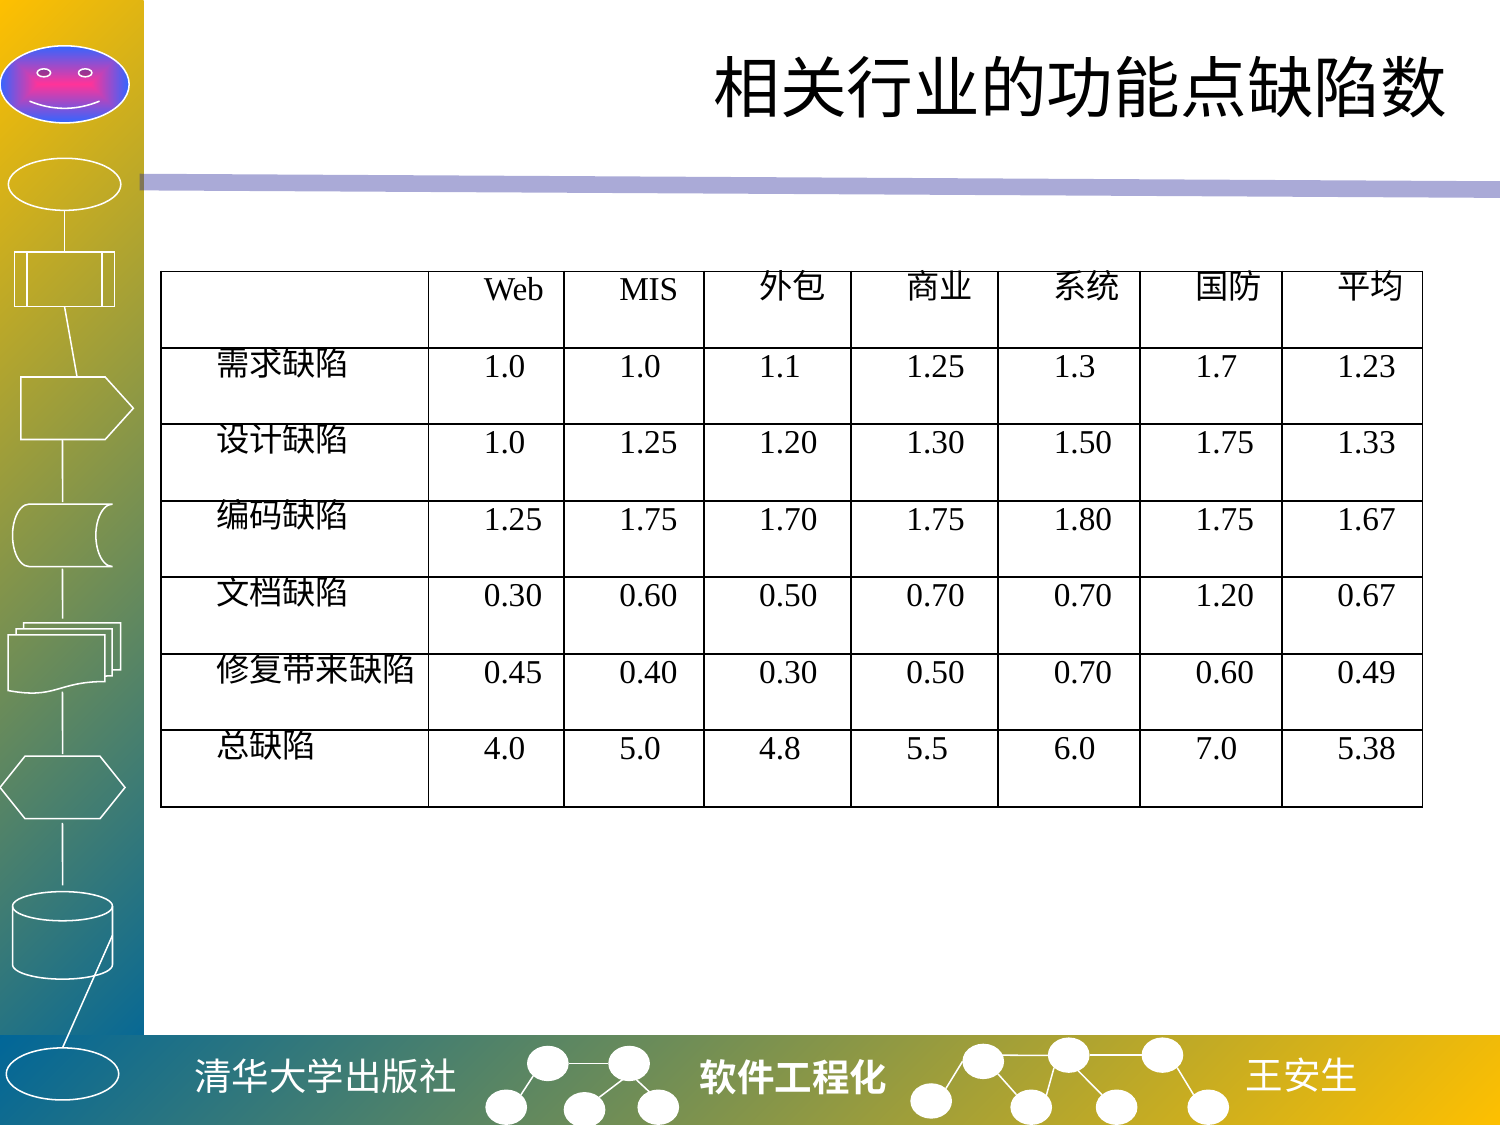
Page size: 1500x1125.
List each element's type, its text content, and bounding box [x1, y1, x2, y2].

table_cell 1.0 [429, 349, 563, 423]
table_cell 修复带来缺陷 [162, 655, 428, 729]
table_cell 1.70 [705, 502, 850, 576]
table_cell 0.30 [429, 578, 563, 653]
table_header MIS [565, 272, 703, 347]
table_cell 0.70 [999, 655, 1139, 729]
table_cell 0.60 [565, 578, 703, 653]
table_header [162, 272, 428, 347]
table_cell 5.5 [852, 731, 997, 806]
table_cell 0.70 [999, 578, 1139, 653]
table_cell 0.70 [852, 578, 997, 653]
table_header 平均 [1283, 272, 1422, 347]
table_cell 需求缺陷 [162, 349, 428, 423]
table_cell 1.20 [705, 425, 850, 500]
table_header 商业 [852, 272, 997, 347]
table_cell 1.25 [429, 502, 563, 576]
table_cell 6.0 [999, 731, 1139, 806]
table_cell 文档缺陷 [162, 578, 428, 653]
table_cell 0.50 [852, 655, 997, 729]
table_cell 1.23 [1283, 349, 1422, 423]
table_cell 1.1 [705, 349, 850, 423]
table_cell 0.40 [565, 655, 703, 729]
table_cell 1.80 [999, 502, 1139, 576]
table_cell 1.3 [999, 349, 1139, 423]
table_cell 0.30 [705, 655, 850, 729]
table_cell 7.0 [1141, 731, 1281, 806]
table_cell 1.25 [565, 425, 703, 500]
table_cell 0.67 [1283, 578, 1422, 653]
table_header Web [429, 272, 563, 347]
table_cell 编码缺陷 [162, 502, 428, 576]
table_header 外包 [705, 272, 850, 347]
table_cell 总缺陷 [162, 731, 428, 806]
table_cell 0.50 [705, 578, 850, 653]
table_cell 0.45 [429, 655, 563, 729]
table_cell 5.0 [565, 731, 703, 806]
table_header 系统 [999, 272, 1139, 347]
table_cell 1.75 [1141, 502, 1281, 576]
table_cell 1.30 [852, 425, 997, 500]
table_cell 1.7 [1141, 349, 1281, 423]
table_cell 设计缺陷 [162, 425, 428, 500]
table_cell 1.67 [1283, 502, 1422, 576]
table_cell 4.8 [705, 731, 850, 806]
table_cell 1.25 [852, 349, 997, 423]
table_header 国防 [1141, 272, 1281, 347]
table_cell 4.0 [429, 731, 563, 806]
table_cell 1.20 [1141, 578, 1281, 653]
table_cell 1.0 [429, 425, 563, 500]
table_cell 1.75 [1141, 425, 1281, 500]
table_cell 0.49 [1283, 655, 1422, 729]
table_cell 1.33 [1283, 425, 1422, 500]
table_cell 5.38 [1283, 731, 1422, 806]
table_cell 1.75 [565, 502, 703, 576]
table_cell 1.0 [565, 349, 703, 423]
table_cell 0.60 [1141, 655, 1281, 729]
title 相关行业的功能点缺陷数 [187, 24, 1463, 147]
table_cell 1.50 [999, 425, 1139, 500]
table_cell 1.75 [852, 502, 997, 576]
